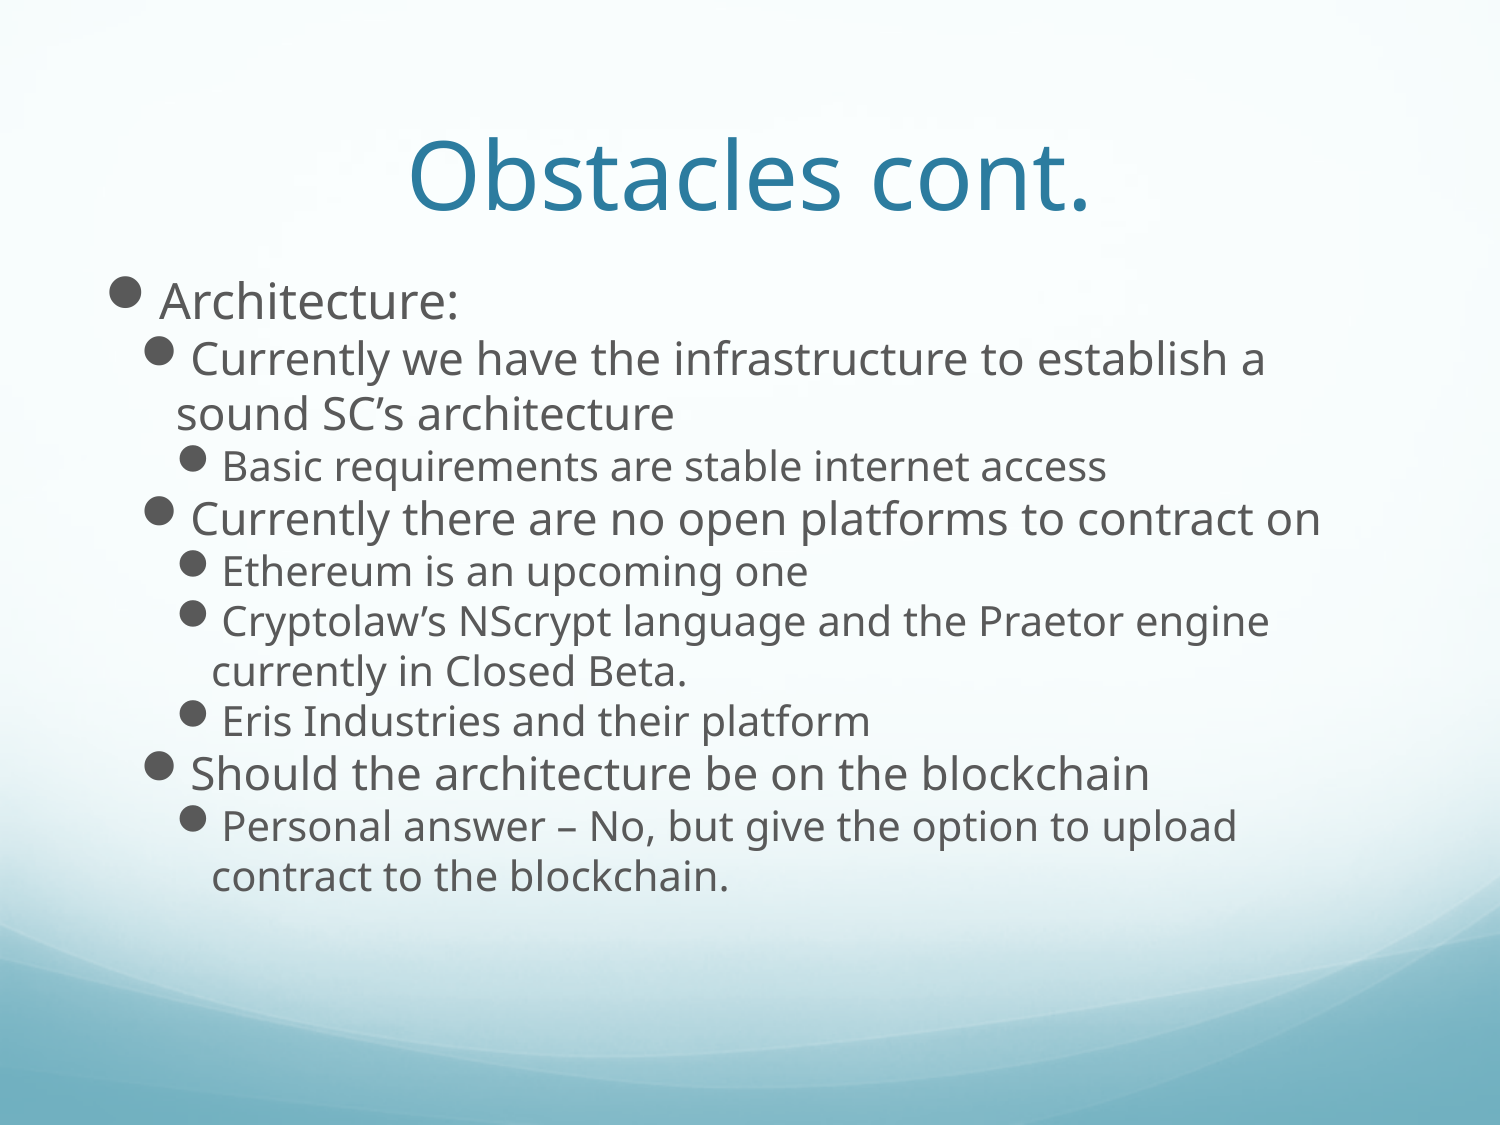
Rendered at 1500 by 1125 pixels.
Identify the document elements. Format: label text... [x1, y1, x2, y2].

text_box Architecture: Currently we have the infrastructure to establish a sound SC’s architecture Basic requirements are stable internet access Currently there are no open platforms to contract on Ethereum is an upcoming one Cryptolaw’s NScrypt language and the Praetor engine currently in Closed Beta. Eris Industries and their platform Should the architecture be on the blockchain Personal answer – No, but give the option to upload contract to the blockchain. [90, 262, 1410, 975]
text_box Obstacles cont. [90, 17, 1410, 237]
picture [0, 0, 1500, 1125]
